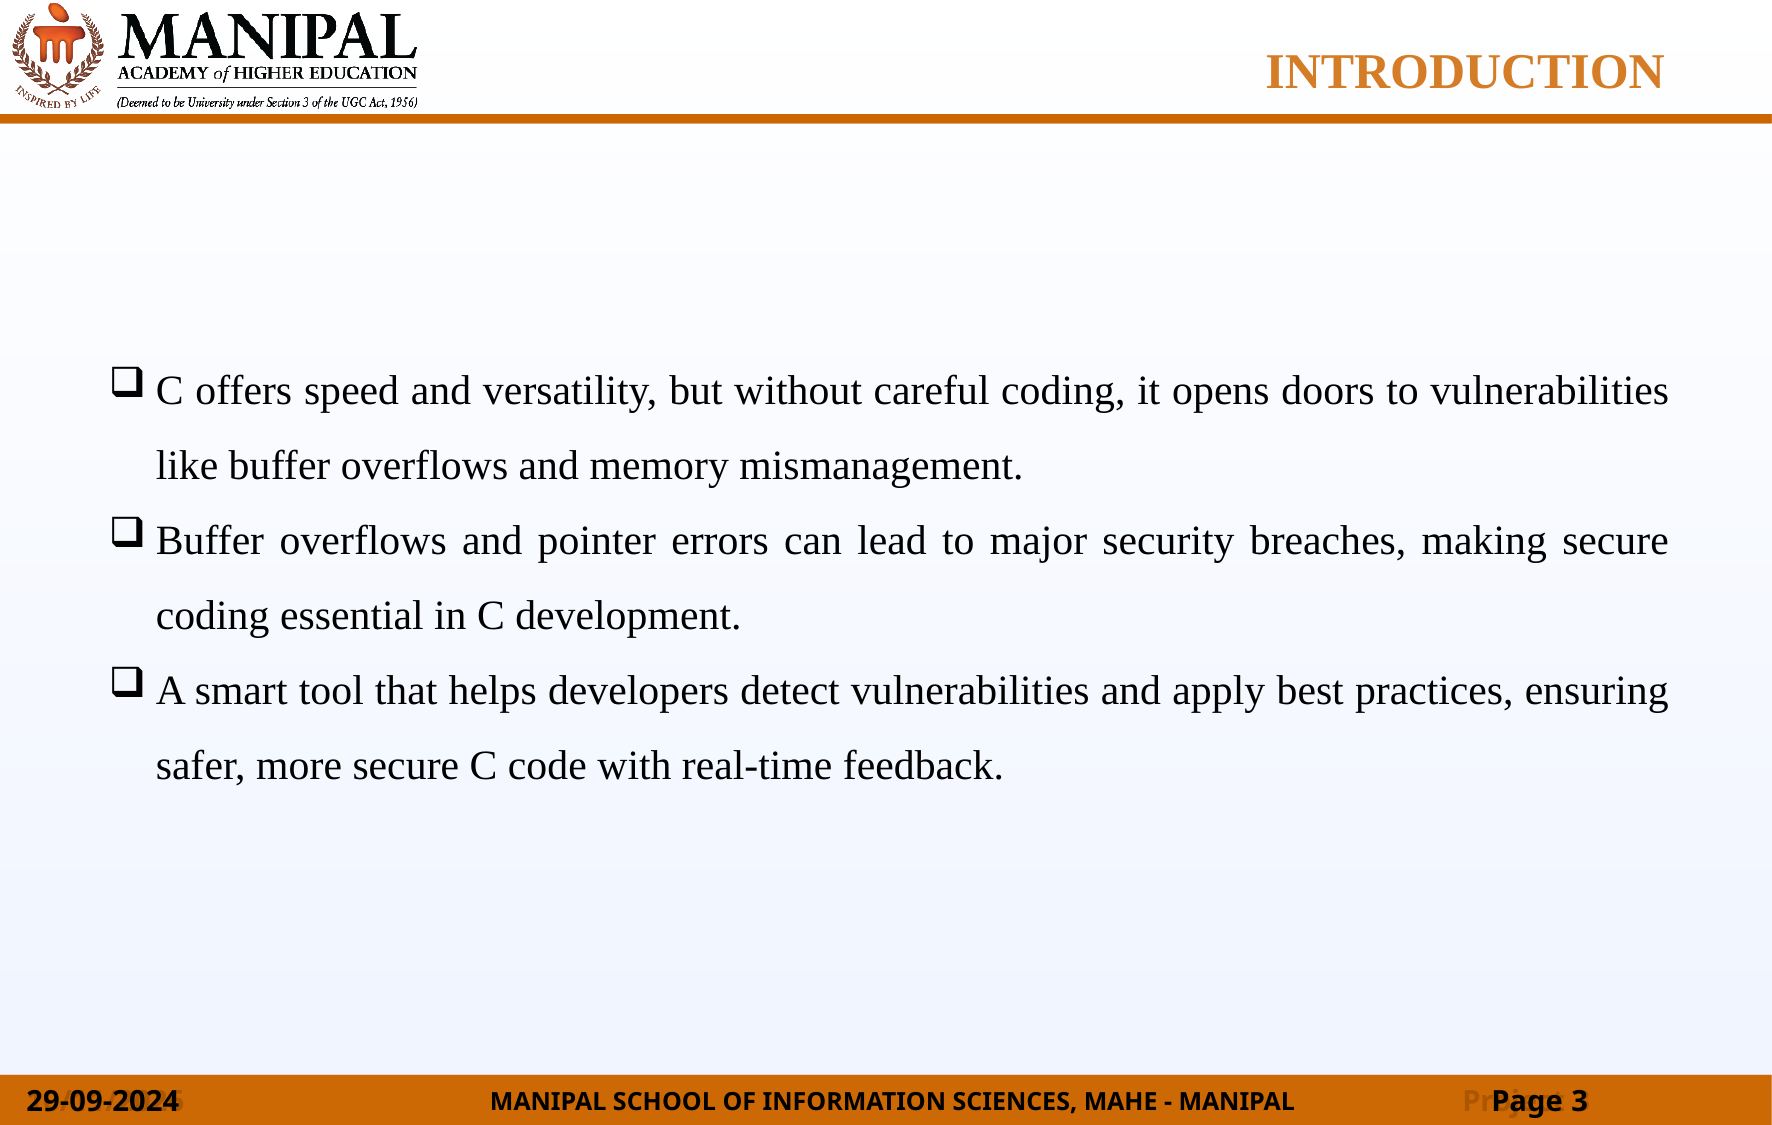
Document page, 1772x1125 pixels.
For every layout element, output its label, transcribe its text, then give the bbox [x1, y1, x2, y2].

text_box C offers speed and versatility, but without careful coding, it opens doors to vulnerabilities like buffer overflows and memory mismanagement. Buffer overflows and pointer errors can lead to major security breaches, making secure coding essential in C development. A smart tool that helps developers detect vulnerabilities and apply best practices, ensuring safer, more secure C code with real-time feedback. [18, 329, 1686, 795]
picture [0, 0, 429, 119]
text_box INTRODUCTION [1240, 30, 1691, 106]
